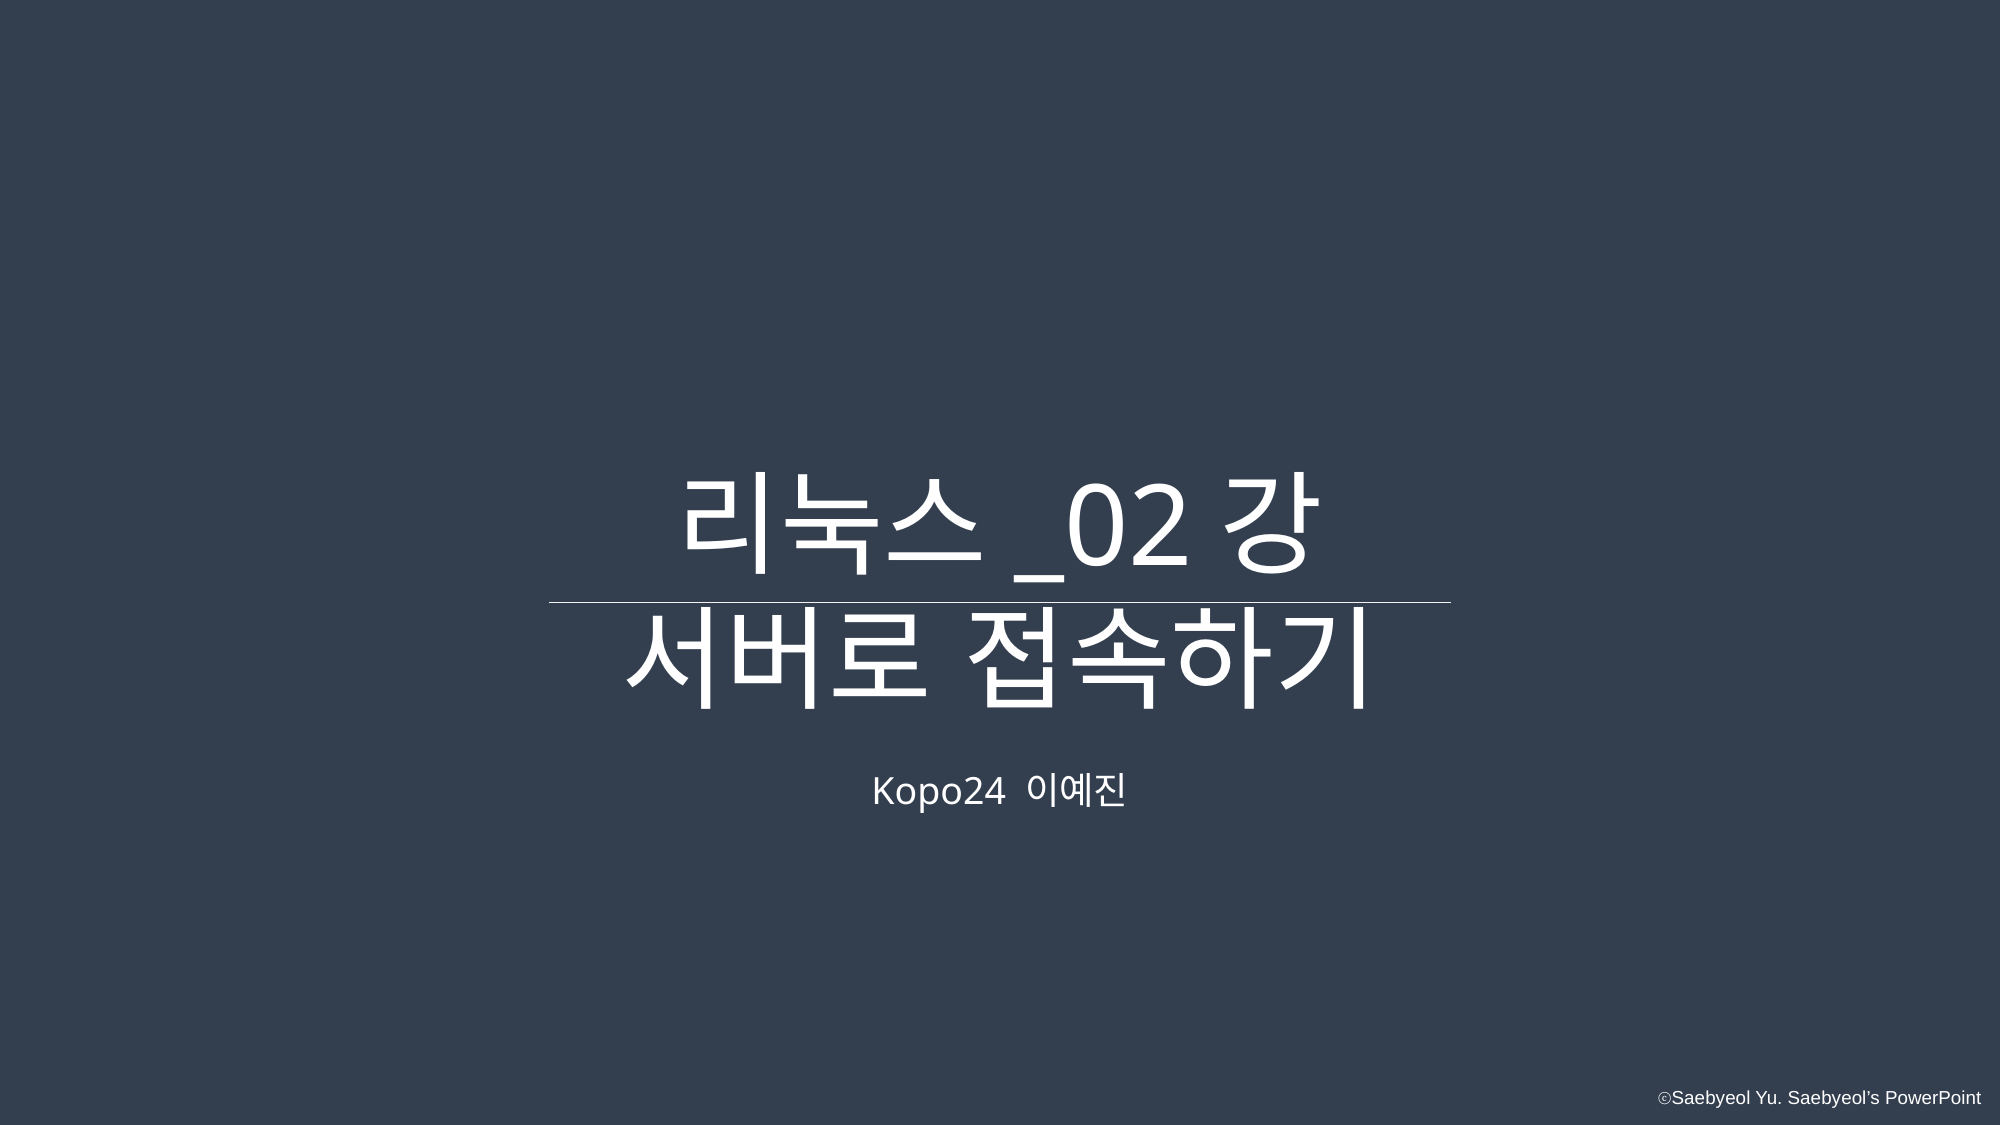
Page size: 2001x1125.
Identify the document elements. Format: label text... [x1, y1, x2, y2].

text_box 리눅스_02강 서버로 접속하기 [607, 445, 1393, 602]
text_box 리눅스_02강 서버로 접속하기 [607, 603, 1393, 731]
text_box Kopo24 이예진 [856, 759, 1144, 820]
